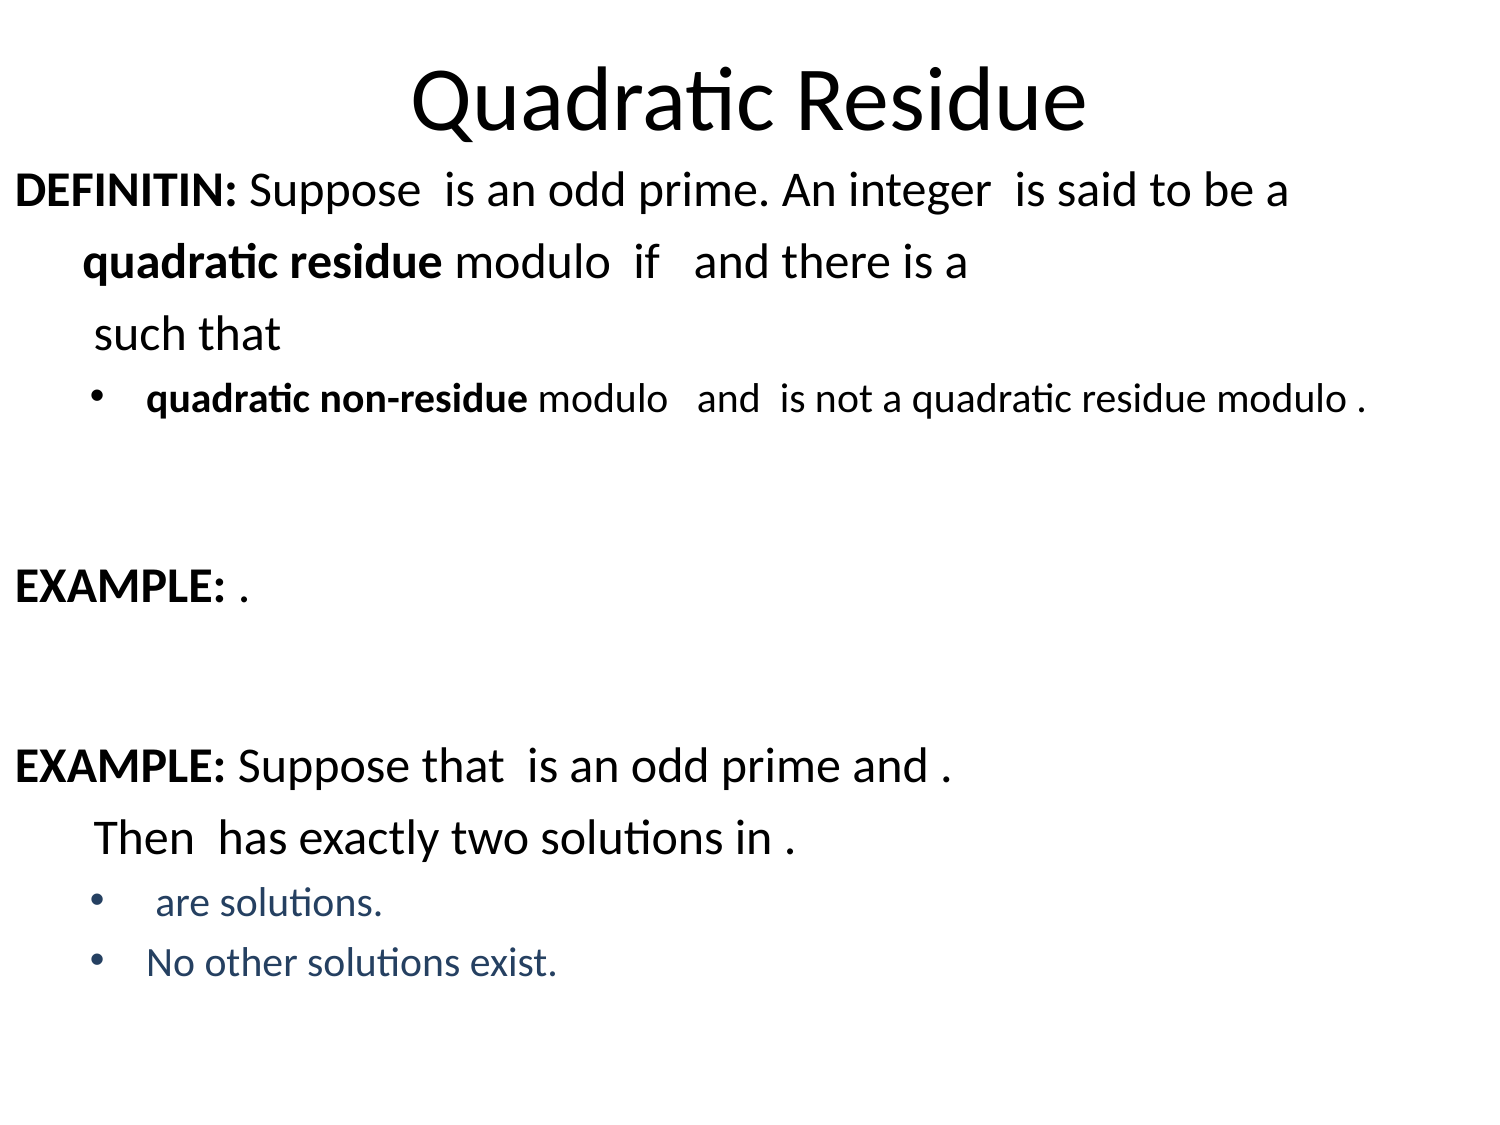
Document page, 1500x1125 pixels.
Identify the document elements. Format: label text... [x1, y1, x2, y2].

title Quadratic Residue [0, 0, 1500, 188]
